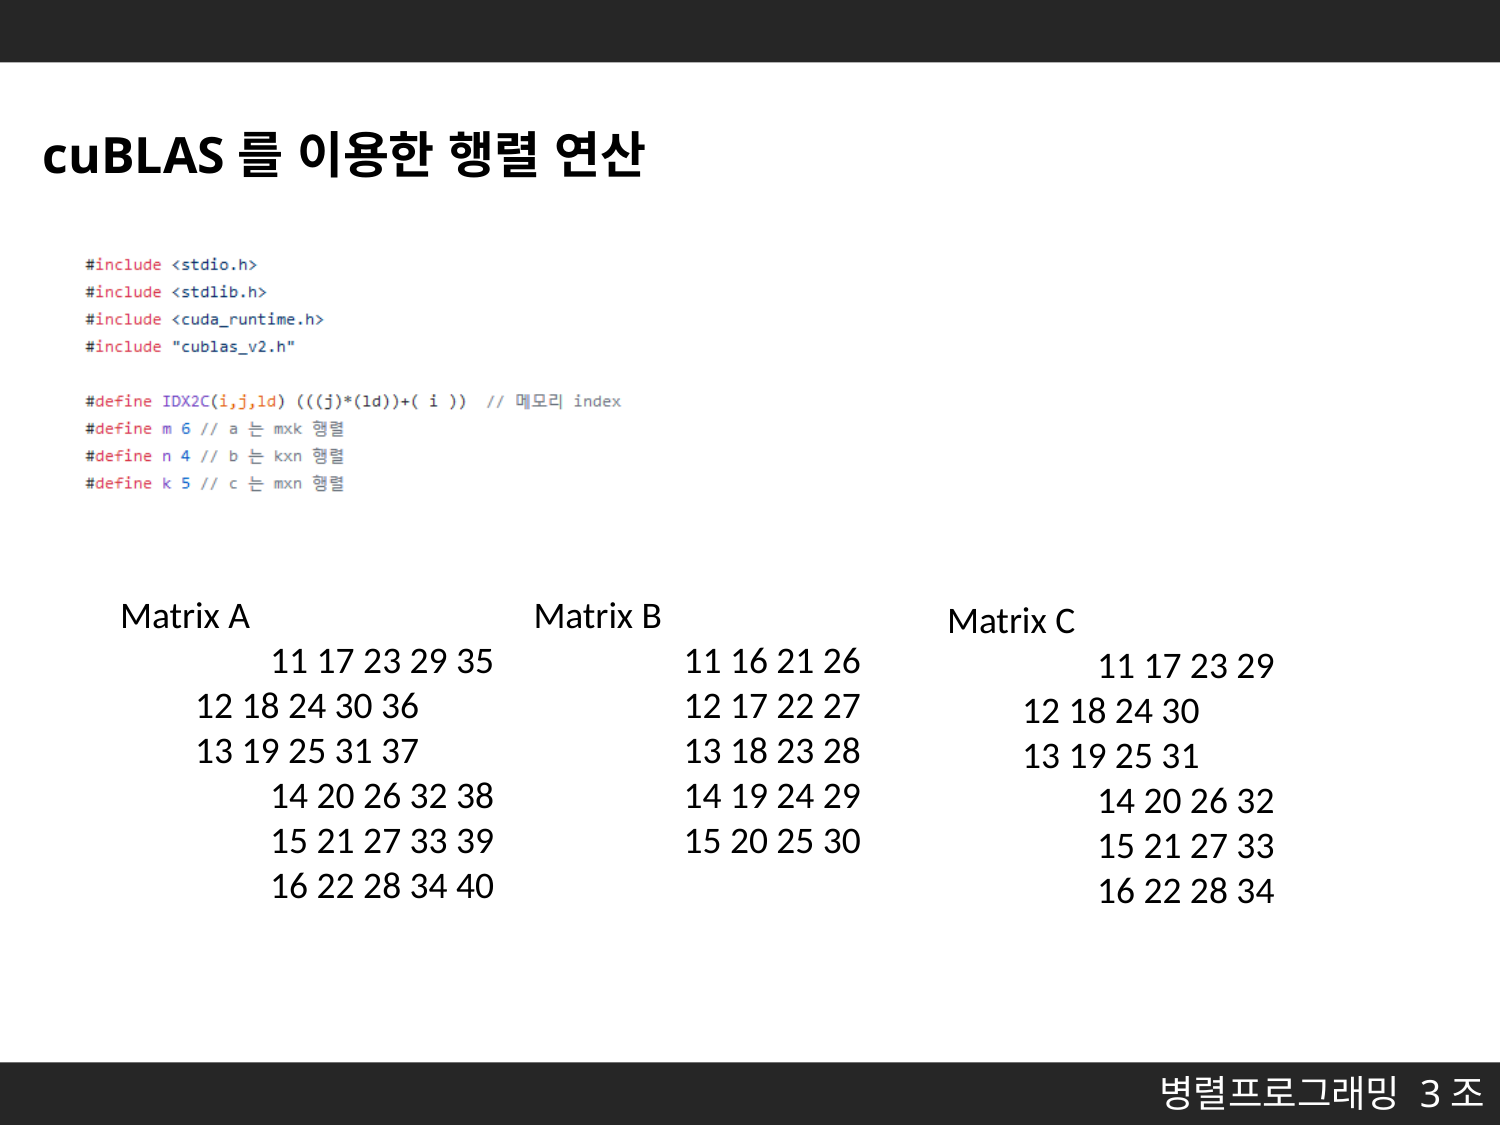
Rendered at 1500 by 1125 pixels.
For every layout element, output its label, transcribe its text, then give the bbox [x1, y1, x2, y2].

text_box Matrix C 11 17 23 29 12 18 24 30 13 19 25 31 14 20 26 32 15 21 27 33 16 22 28 34 [932, 588, 1346, 919]
text_box [0, 0, 1500, 63]
text_box Matrix B 11 16 21 26 12 17 22 27 13 18 23 28 14 19 24 29 15 20 25 30 [518, 583, 933, 869]
text_box 병렬프로그래밍 3조 [1144, 1062, 1500, 1123]
text_box Matrix A 11 17 23 29 35 12 18 24 30 36 13 19 25 31 37 14 20 26 32 38 15 21 27 33 39 16 22 28 34 40 [105, 583, 519, 914]
text_box [0, 1061, 1500, 1125]
text_box cuBLAS를 이용한 행렬 연산 [28, 116, 1216, 191]
picture [79, 251, 838, 501]
